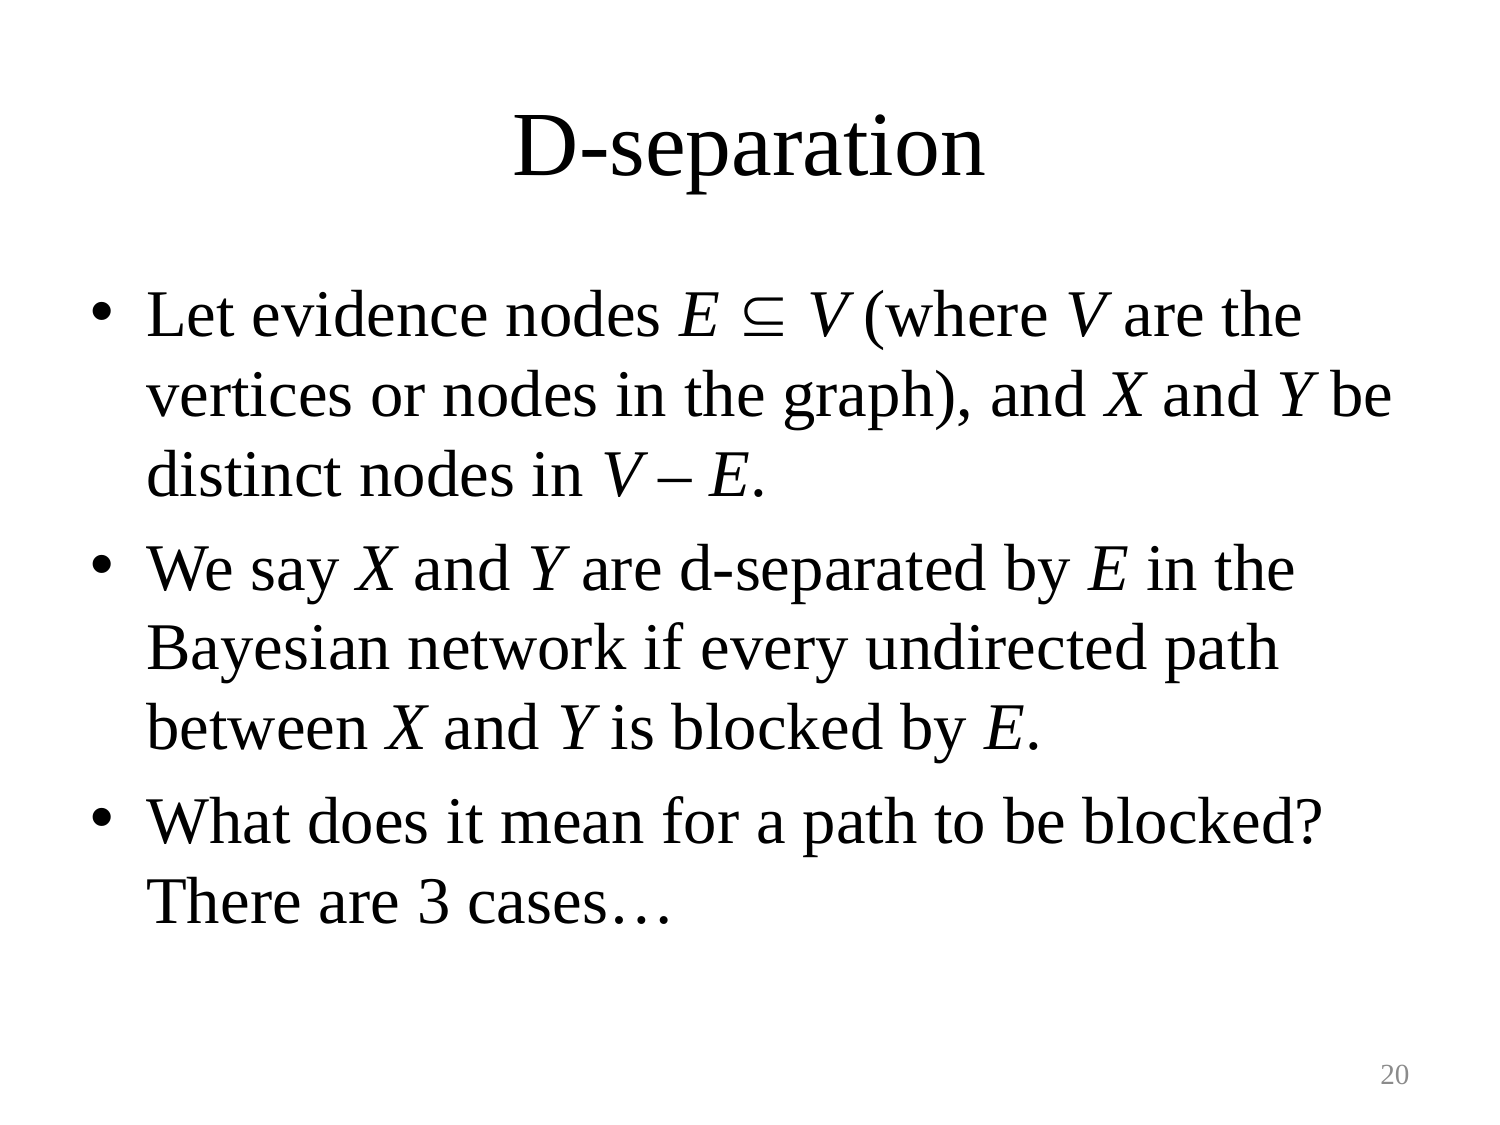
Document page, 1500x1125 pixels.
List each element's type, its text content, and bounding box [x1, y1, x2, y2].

list Let evidence nodes E  V (where V are the vertices or nodes in the graph), and X and Y be distinct nodes in V – E. We say X and Y are d-separated by E in the Bayesian network if every undirected path between X and Y is blocked by E. What does it mean for a path to be blocked? There are 3 cases… [75, 262, 1425, 1005]
title D-separation [75, 45, 1425, 233]
slide_number 20 [1074, 1042, 1425, 1103]
